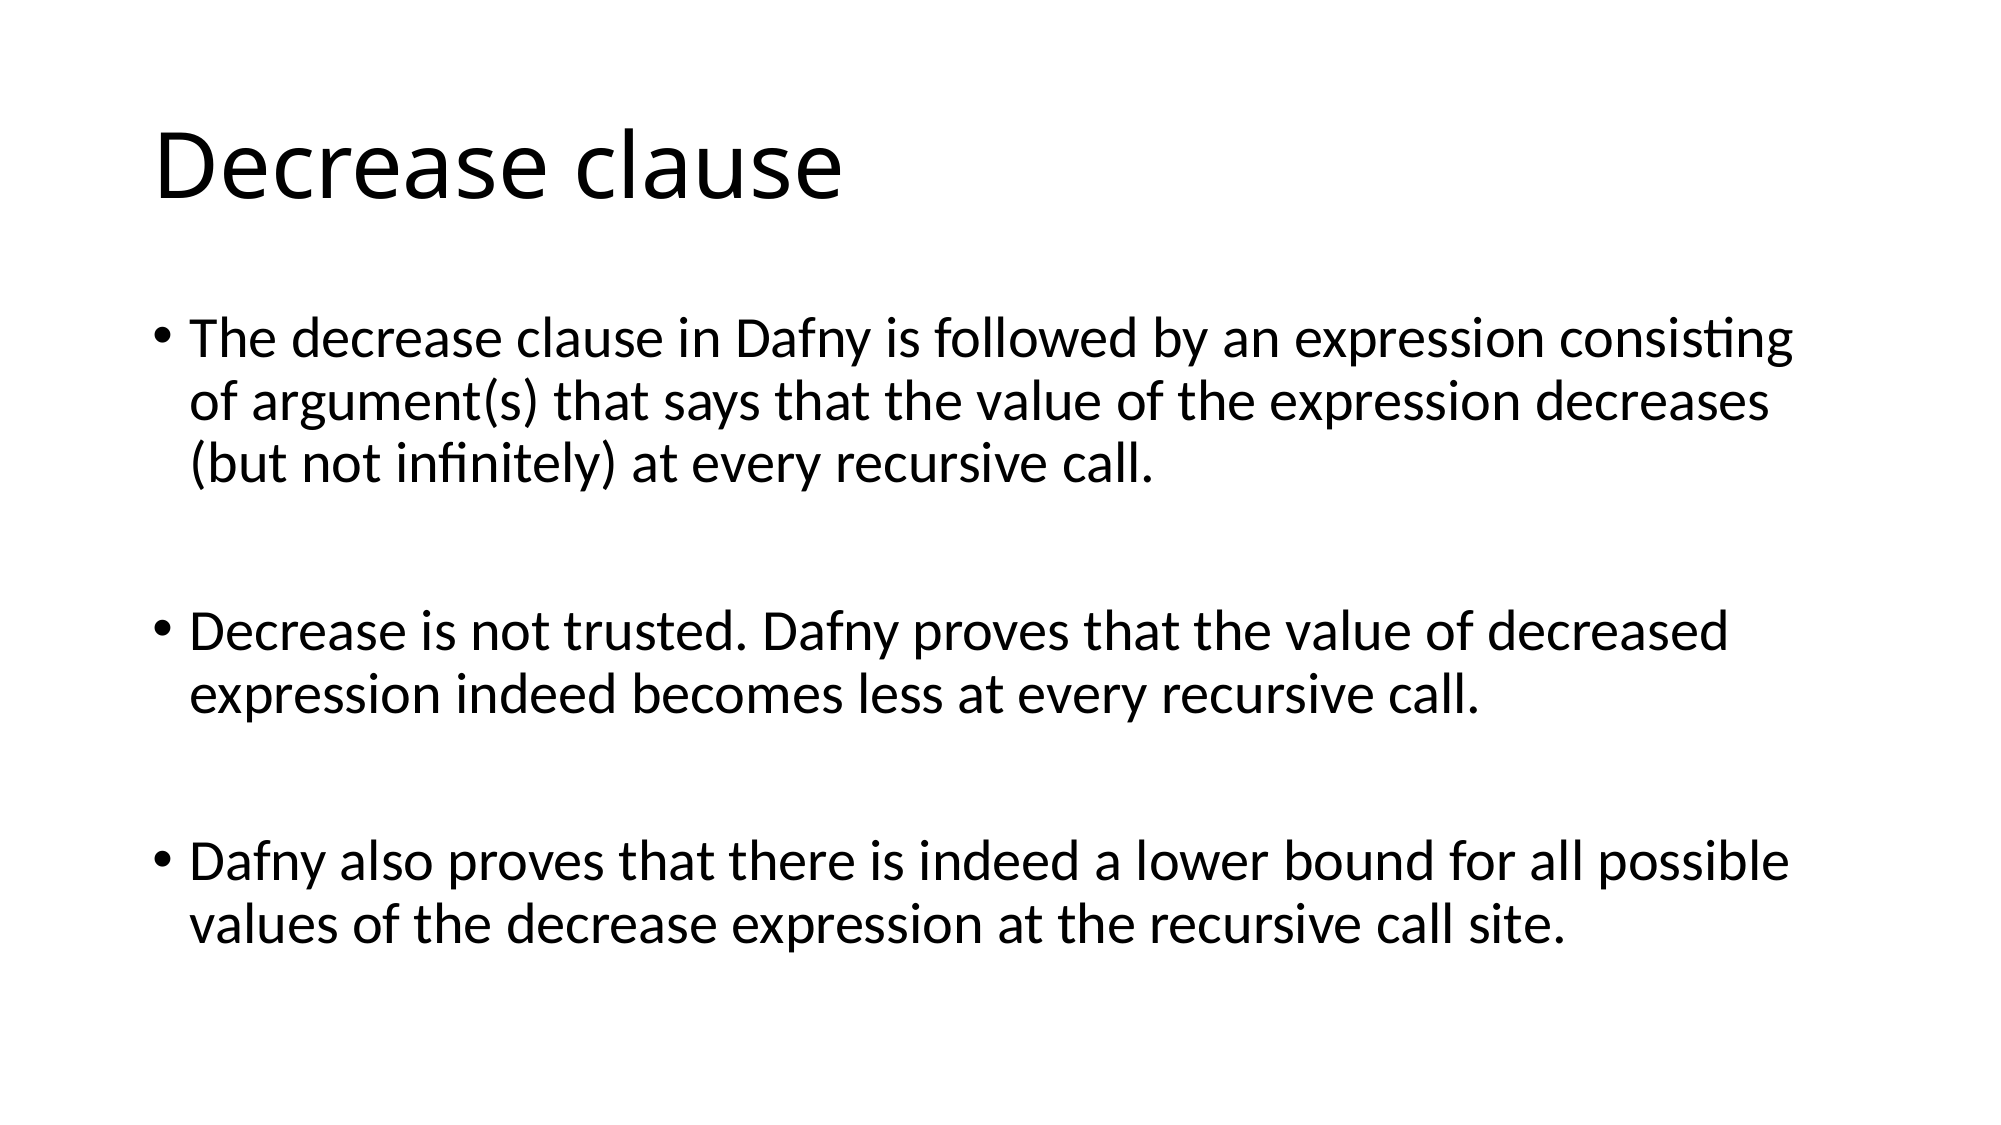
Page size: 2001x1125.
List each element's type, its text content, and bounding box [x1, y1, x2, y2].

list The decrease clause in Dafny is followed by an expression consisting of argument(s) that says that the value of the expression decreases (but not infinitely) at every recursive call. Decrease is not trusted. Dafny proves that the value of decreased expression indeed becomes less at every recursive call. Dafny also proves that there is indeed a lower bound for all possible values of the decrease expression at the recursive call site. [137, 299, 1863, 1014]
title Decrease clause [137, 59, 1863, 278]
